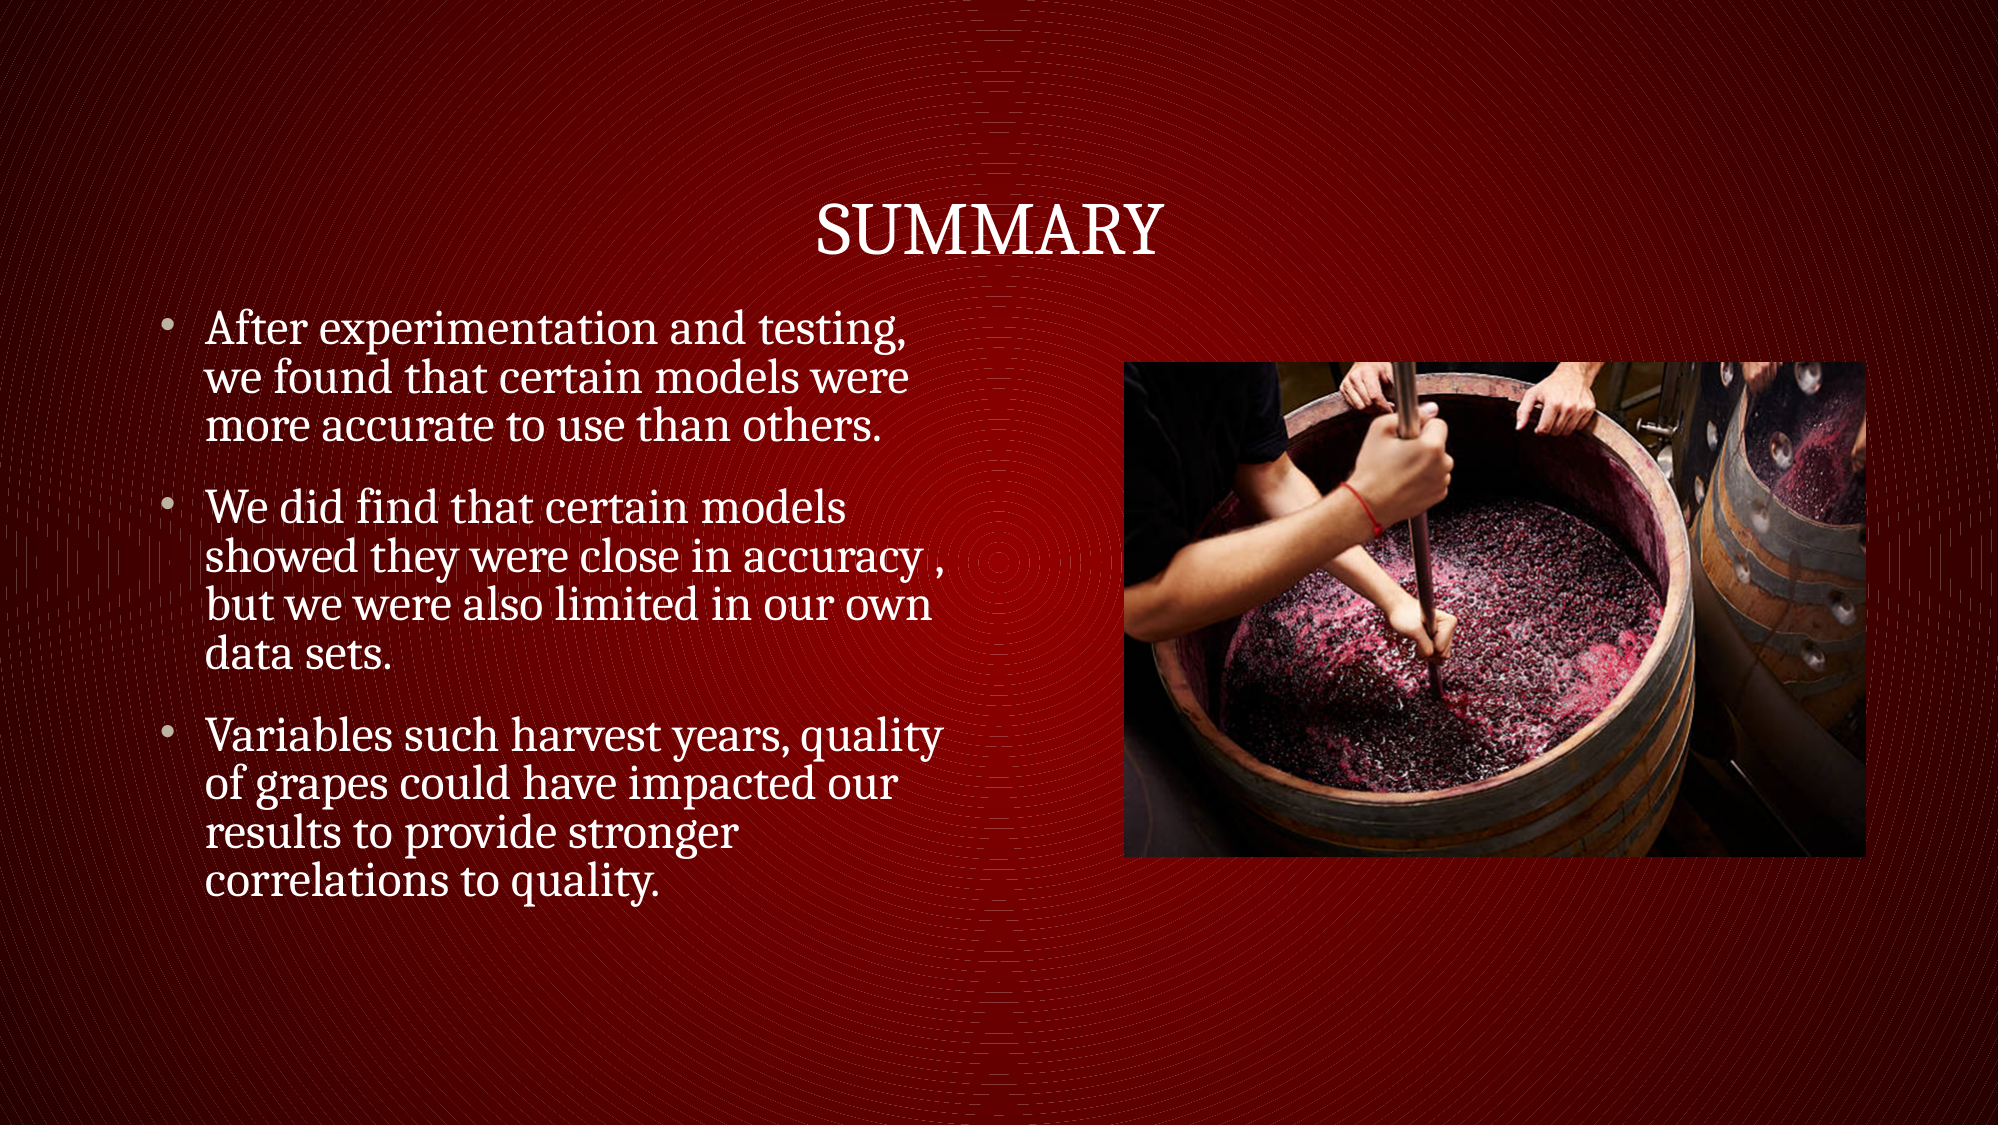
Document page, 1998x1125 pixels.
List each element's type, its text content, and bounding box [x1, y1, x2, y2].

list After experimentation and testing, we found that certain models were more accurate to use than others. We did find that certain models showed they were close in accuracy , but we were also limited in our own data sets. Variables such harvest years, quality of grapes could have impacted our results to provide stronger correlations to quality. [149, 295, 967, 1030]
picture [1124, 362, 1867, 857]
title Summary [149, 78, 1850, 280]
